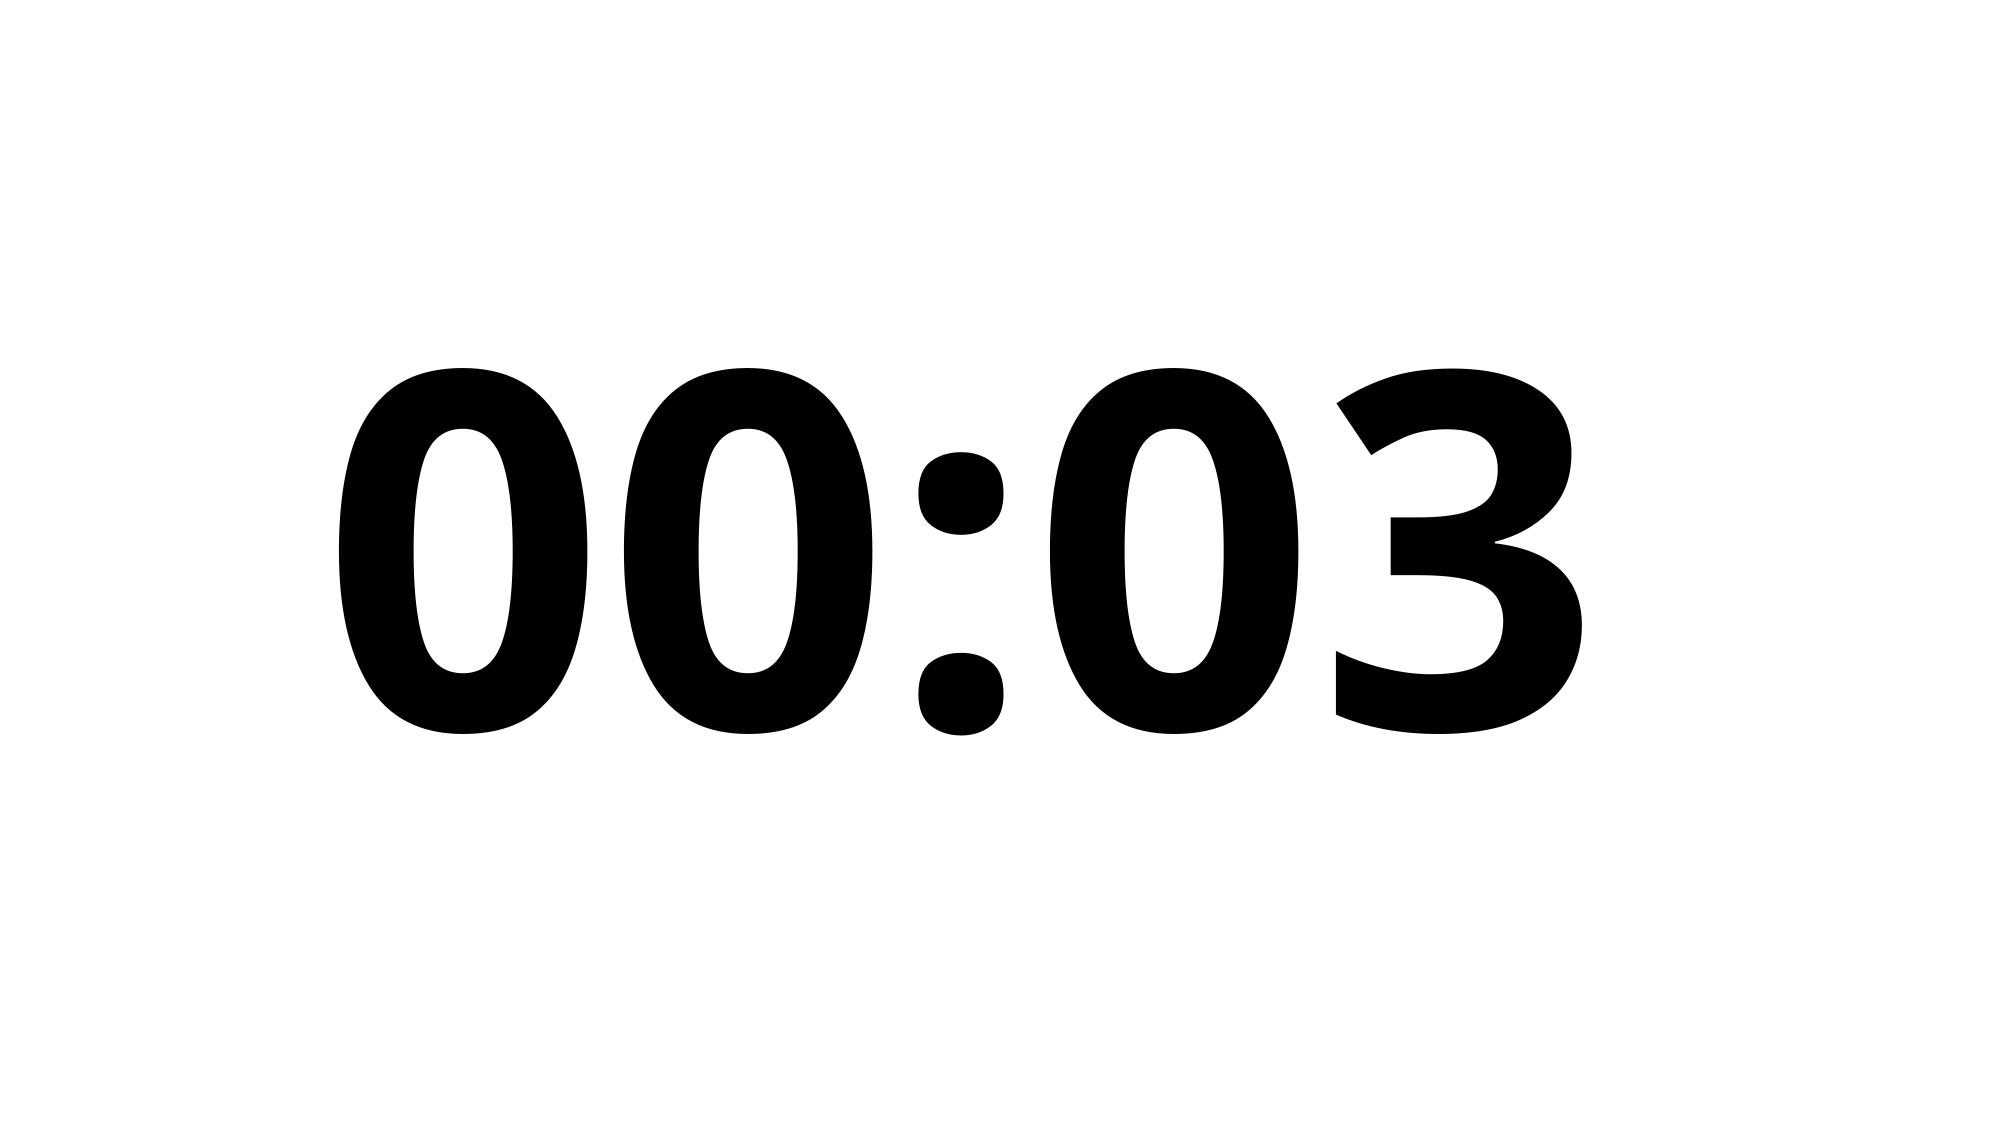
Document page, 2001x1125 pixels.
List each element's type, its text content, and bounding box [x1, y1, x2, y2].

title 00:03 [15, 59, 1978, 1078]
